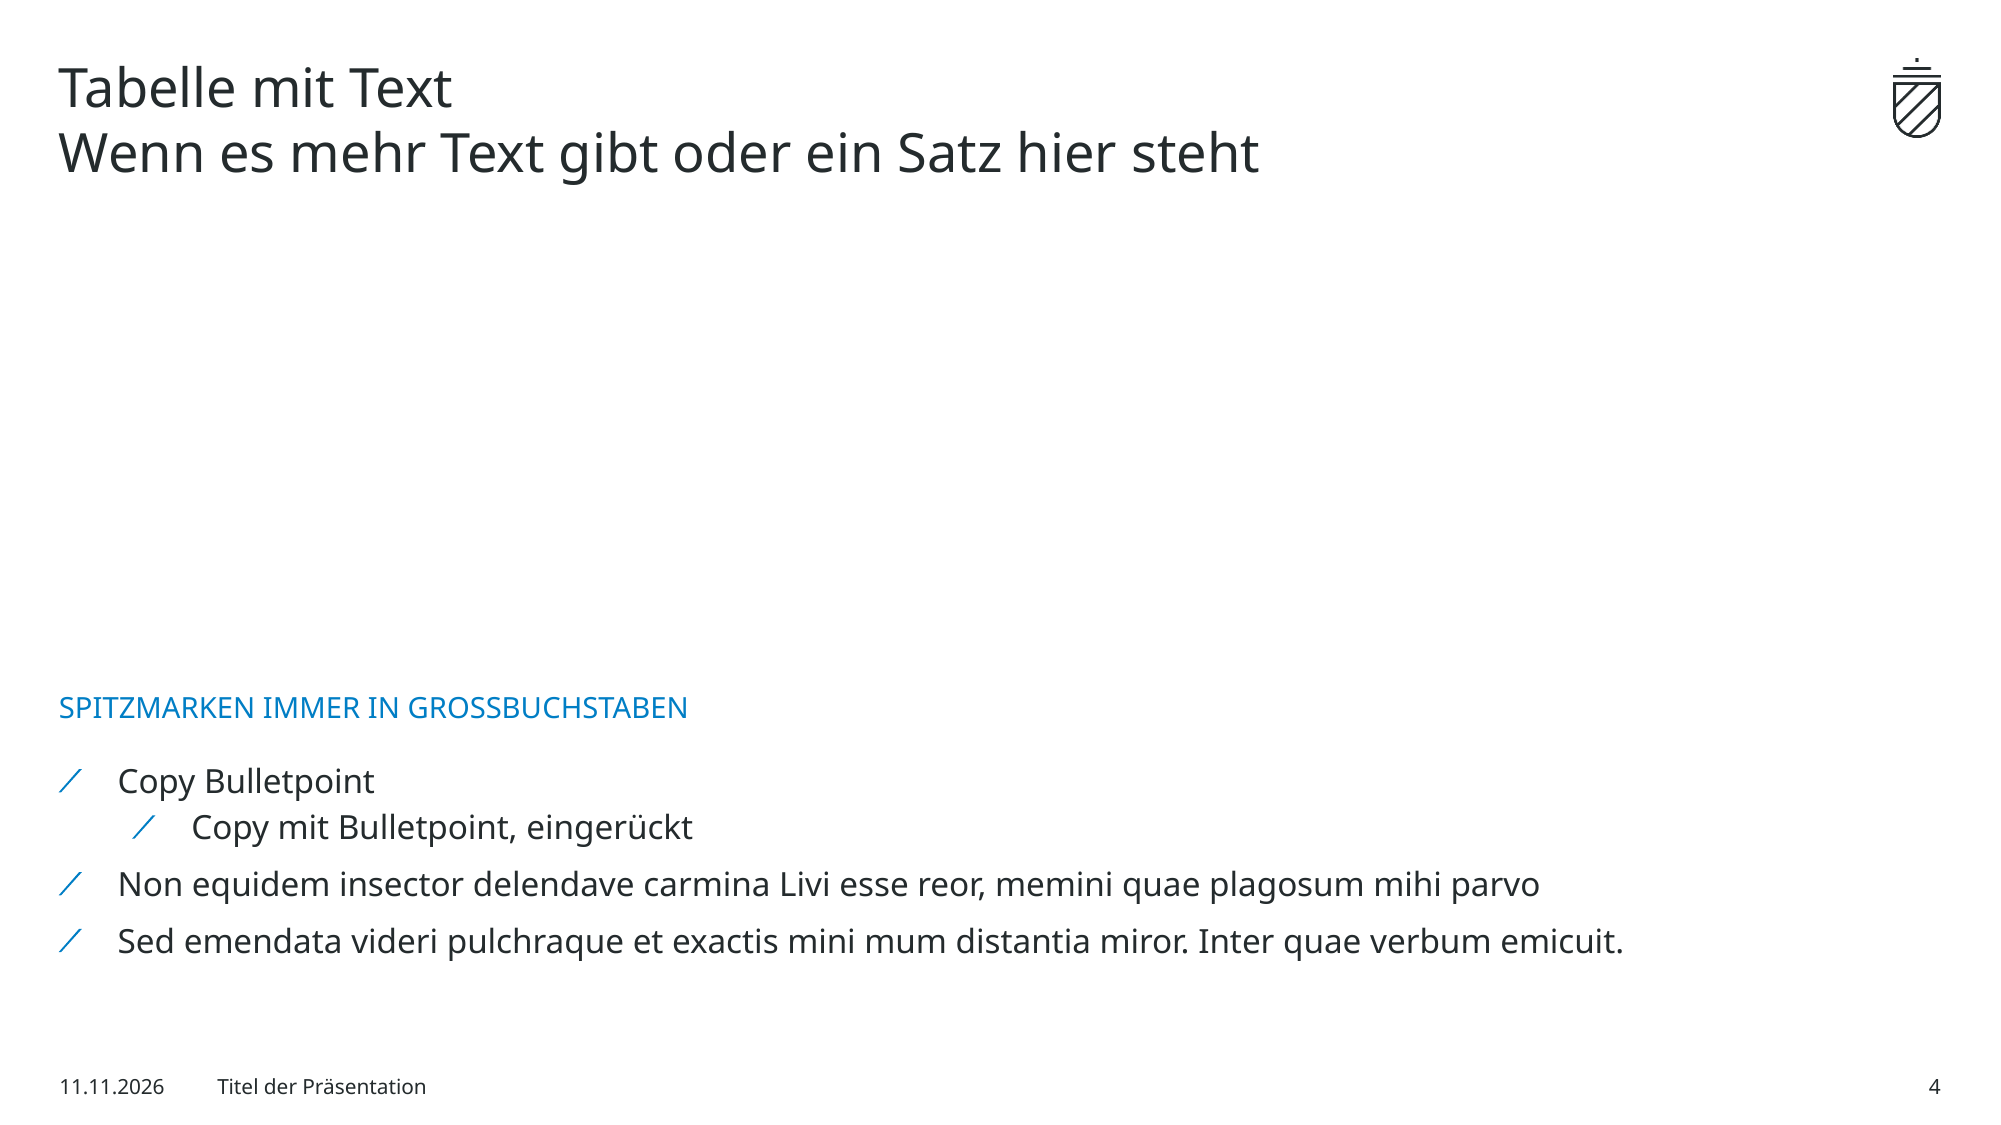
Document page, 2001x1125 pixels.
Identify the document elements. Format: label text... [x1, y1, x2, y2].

footer Titel der Präsentation [202, 1066, 1797, 1114]
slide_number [44, 1066, 192, 1114]
text_box Copy Bulletpoint Copy mit Bulletpoint, eingerückt Non equidem insector delendave carmina Livi esse reor, memini quae plagosum mihi parvo Sed emendata videri pulchraque et exactis mini mum distantia miror. Inter quae verbum emicuit. [43, 757, 1956, 1024]
title Tabelle mit Text Wenn es mehr Text gibt oder ein Satz hier steht [44, 44, 1875, 210]
picture [1893, 58, 1941, 138]
slide_number 4 [1837, 1066, 1956, 1114]
text_box SPITZMARKEN IMMER IN GROSSBUCHSTABEN [44, 686, 1956, 752]
